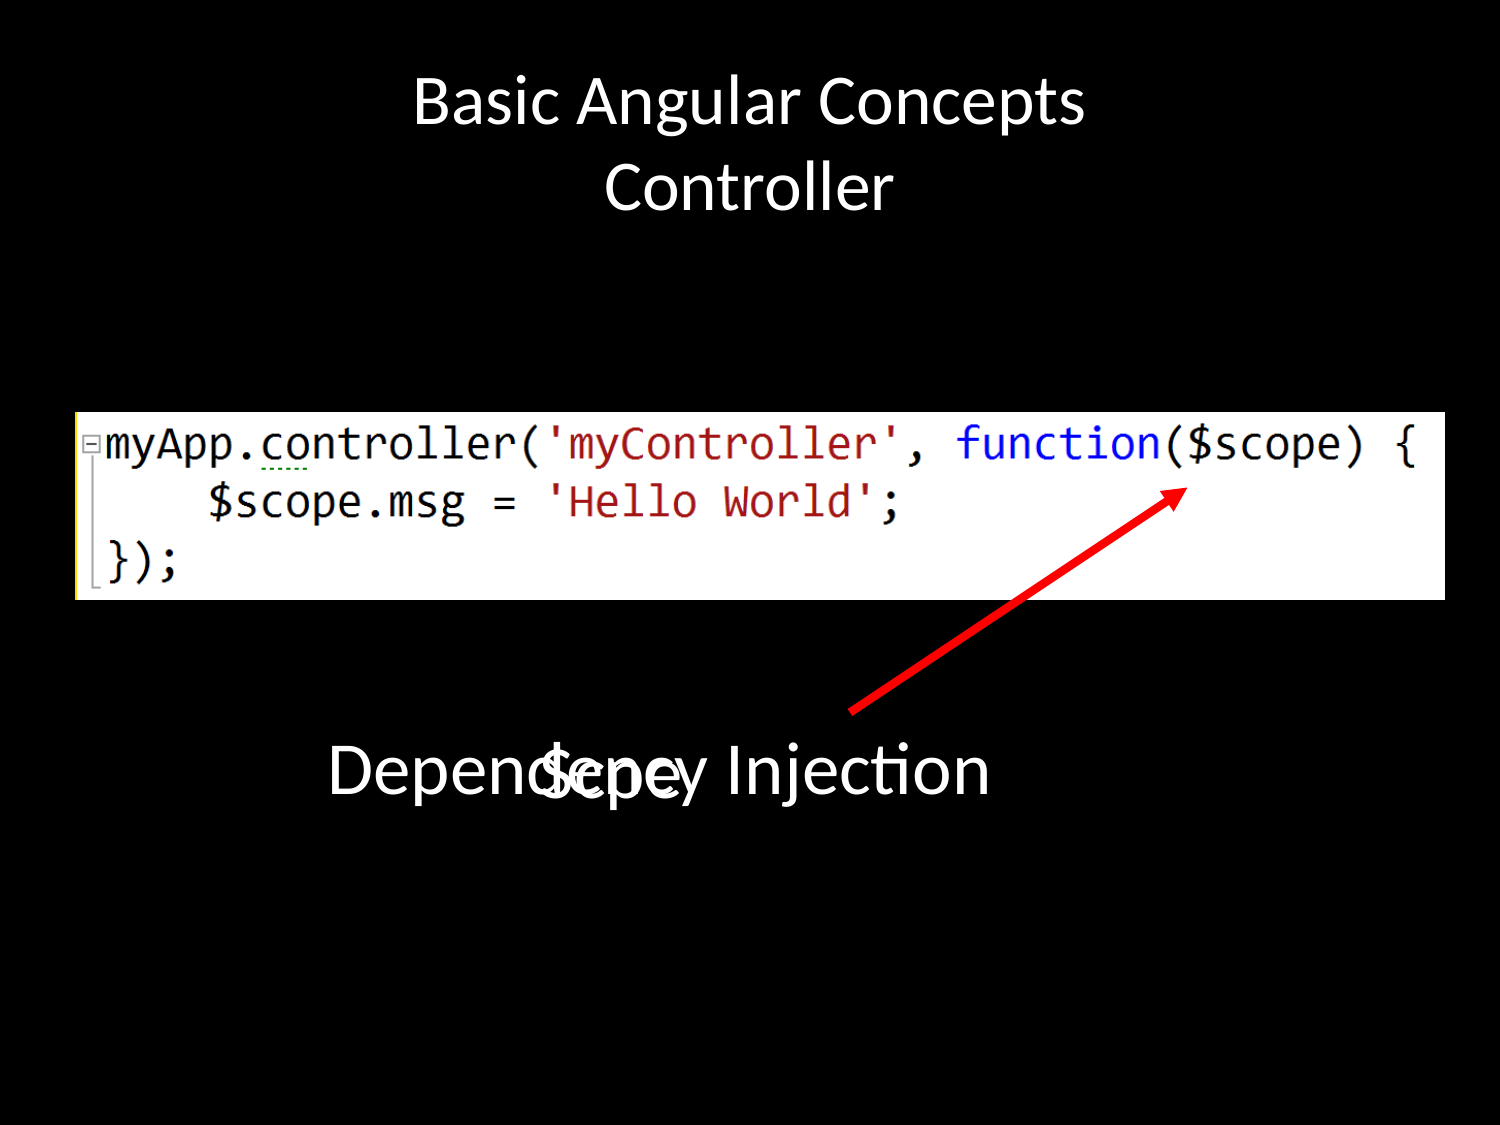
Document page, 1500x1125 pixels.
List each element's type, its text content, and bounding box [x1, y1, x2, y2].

picture [74, 412, 1445, 601]
text_box Scpe [525, 716, 788, 822]
text_box Dependency Injection [312, 712, 1038, 818]
title Basic Angular Concepts Controller [75, 45, 1425, 233]
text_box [849, 487, 1188, 713]
